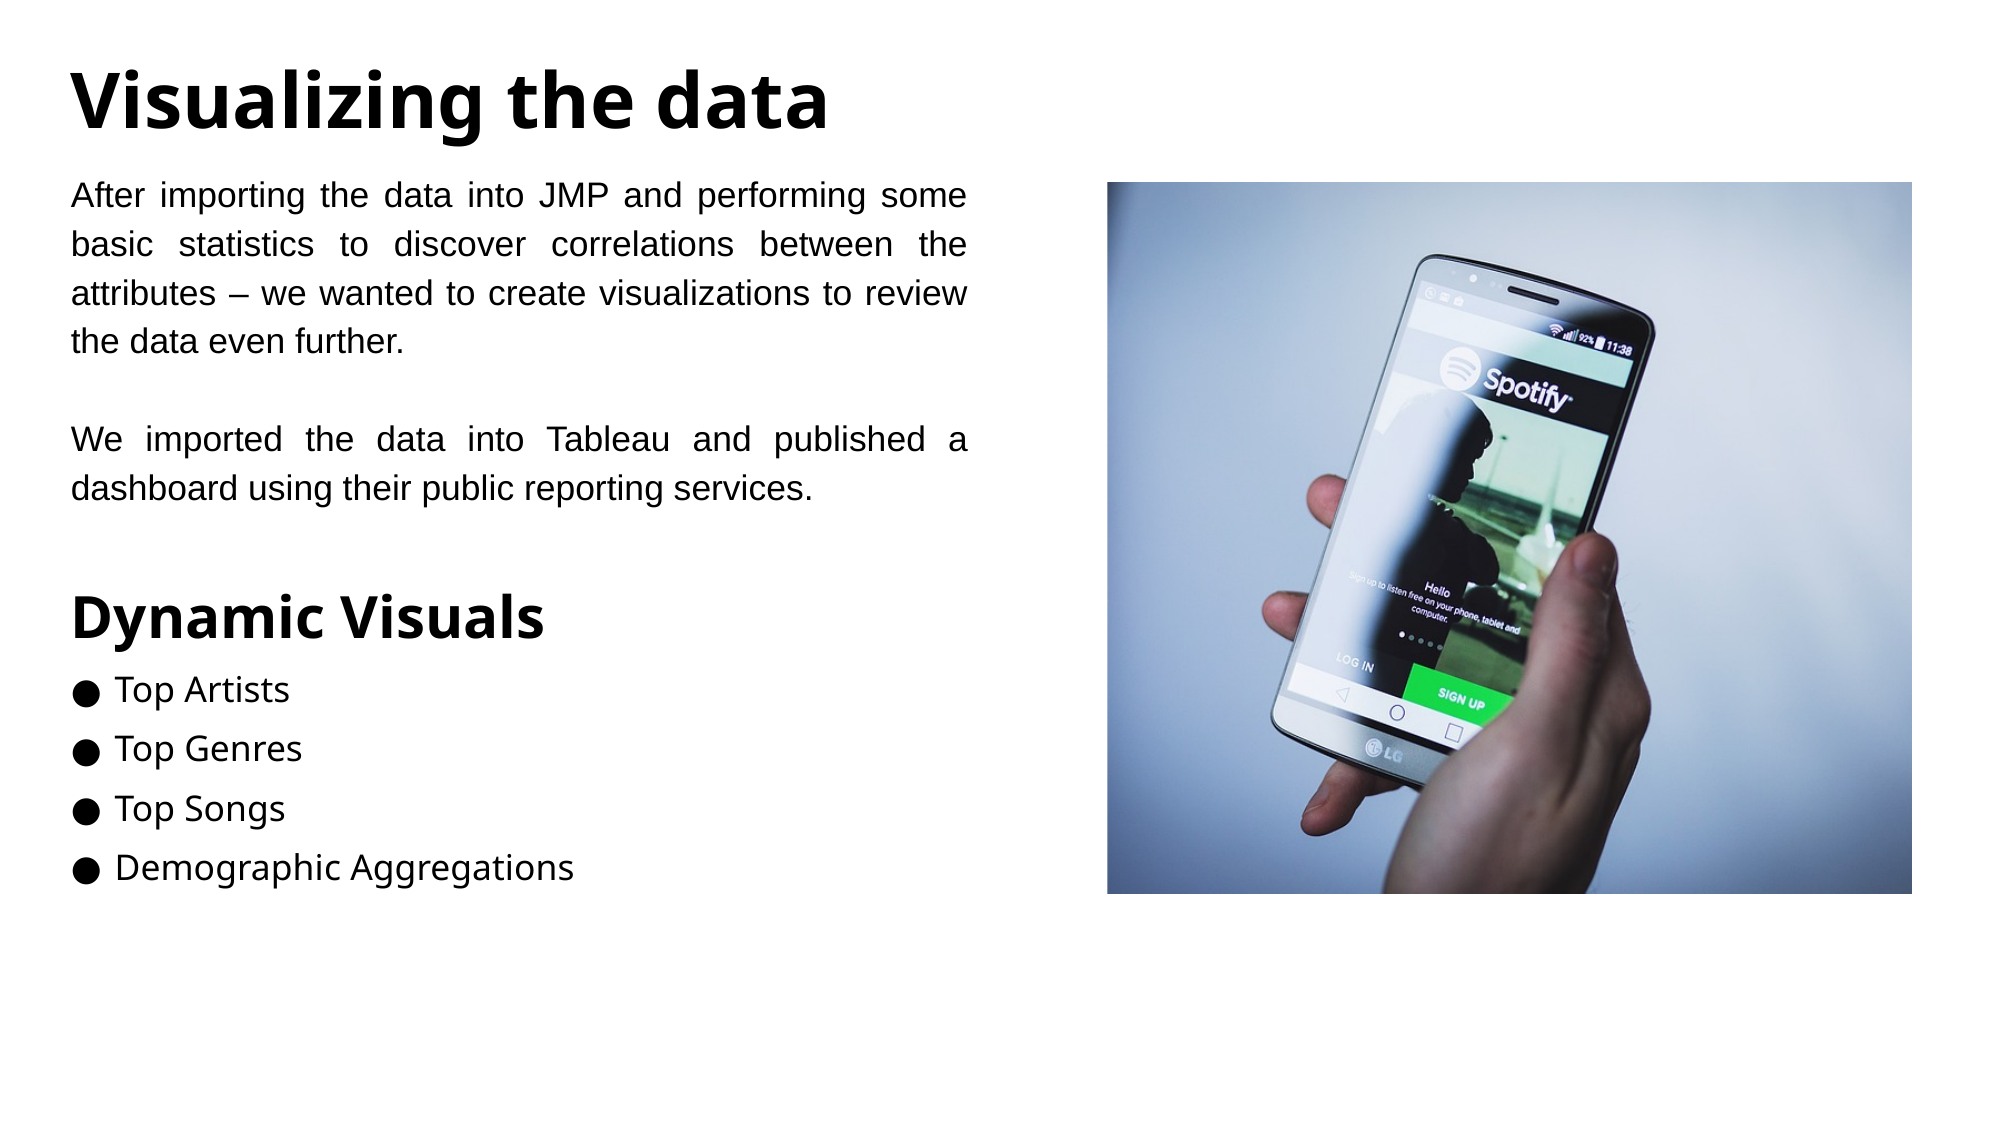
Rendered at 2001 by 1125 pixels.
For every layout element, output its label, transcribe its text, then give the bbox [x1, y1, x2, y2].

picture [1107, 182, 1913, 894]
list After importing the data into JMP and performing some basic statistics to discover correlations between the attributes – we wanted to create visualizations to review the data even further. We imported the data into Tableau and published a dashboard using their public reporting services. [70, 165, 969, 506]
list Dynamic Visuals Top Artists Top Genres Top Songs Demographic Aggregations [70, 588, 969, 1010]
title Visualizing the data [70, 68, 969, 140]
